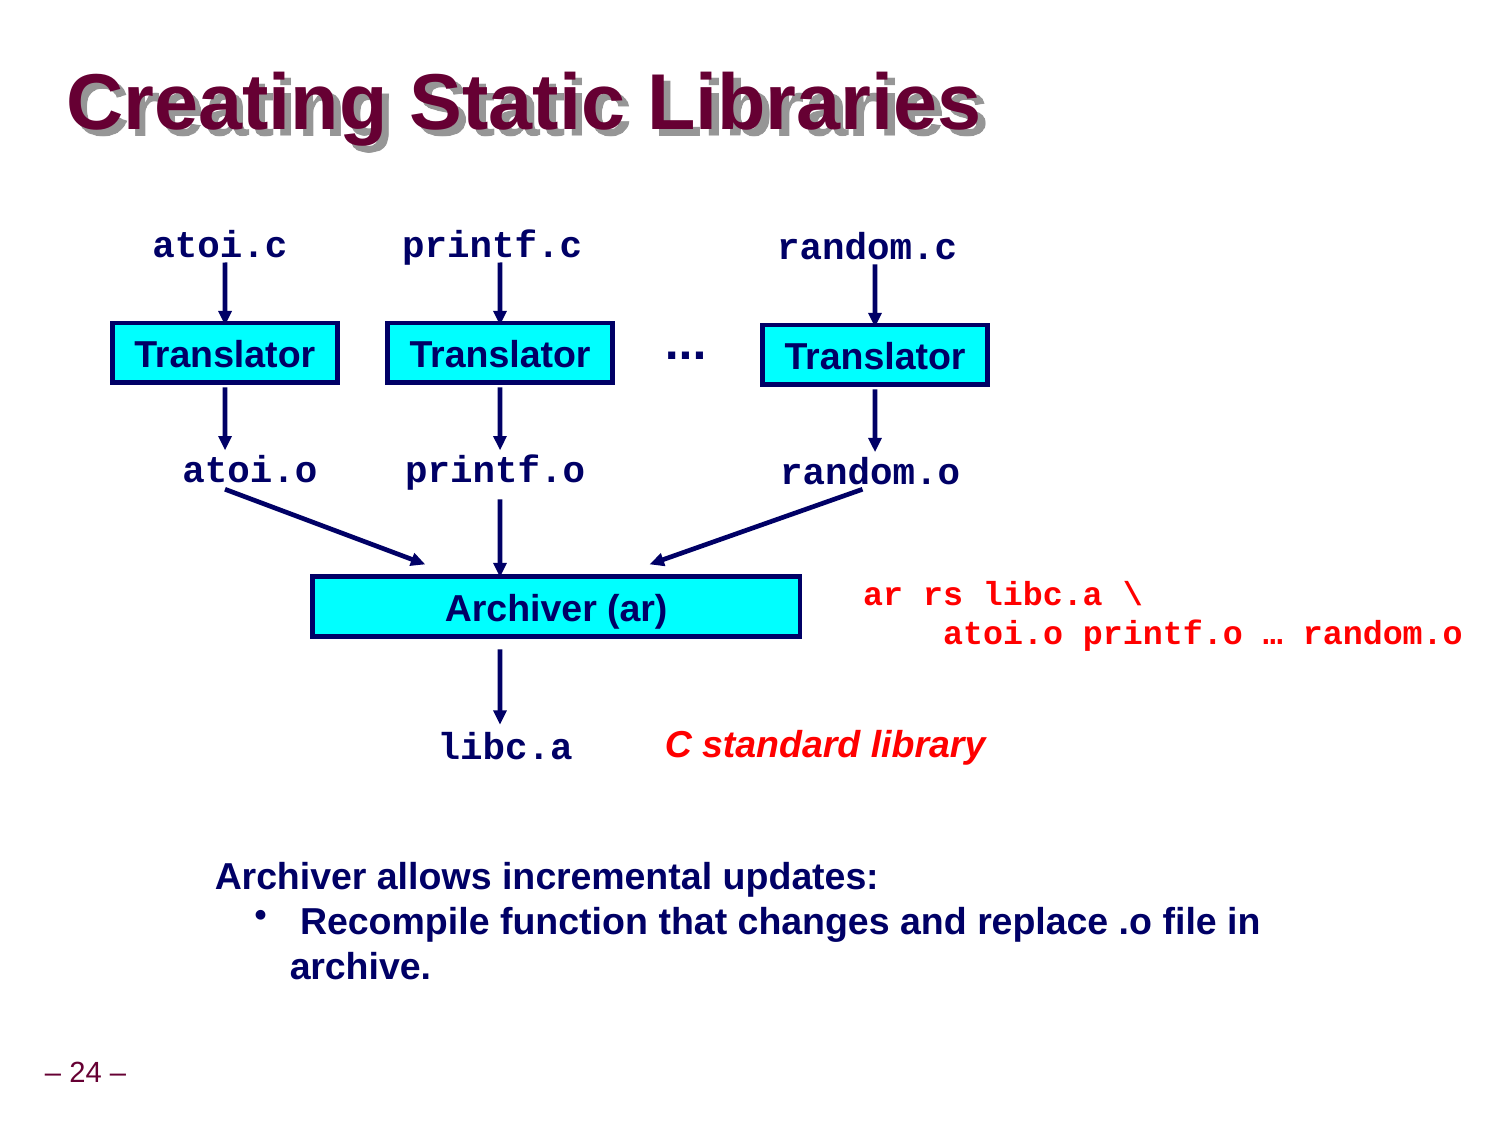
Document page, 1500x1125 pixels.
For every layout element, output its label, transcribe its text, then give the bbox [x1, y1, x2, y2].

text_box libc.a [422, 714, 588, 774]
text_box [868, 389, 882, 452]
text_box random.o [765, 439, 976, 499]
text_box [493, 262, 507, 325]
text_box [493, 649, 507, 725]
text_box [218, 387, 232, 451]
text_box [649, 499, 836, 566]
text_box printf.o [390, 437, 601, 498]
text_box Archiver (ar) [312, 576, 800, 637]
text_box [493, 387, 507, 451]
title Creating Static Libraries [66, 40, 1497, 169]
text_box [224, 489, 425, 566]
text_box Translator [112, 323, 338, 383]
text_box [493, 499, 507, 576]
text_box printf.c [387, 212, 597, 273]
text_box Archiver allows incremental updates: Recompile function that changes and replace .o file in archive. [200, 844, 1375, 995]
text_box random.c [762, 214, 972, 274]
text_box Translator [387, 323, 613, 383]
text_box [868, 264, 882, 327]
text_box ar rs libc.a \ atoi.o printf.o … random.o [848, 564, 1479, 659]
text_box atoi.o [167, 437, 333, 498]
text_box [218, 273, 232, 323]
text_box C standard library [650, 712, 1138, 773]
text_box atoi.c [137, 212, 303, 273]
text_box Translator [762, 324, 988, 385]
text_box ... [650, 301, 722, 377]
